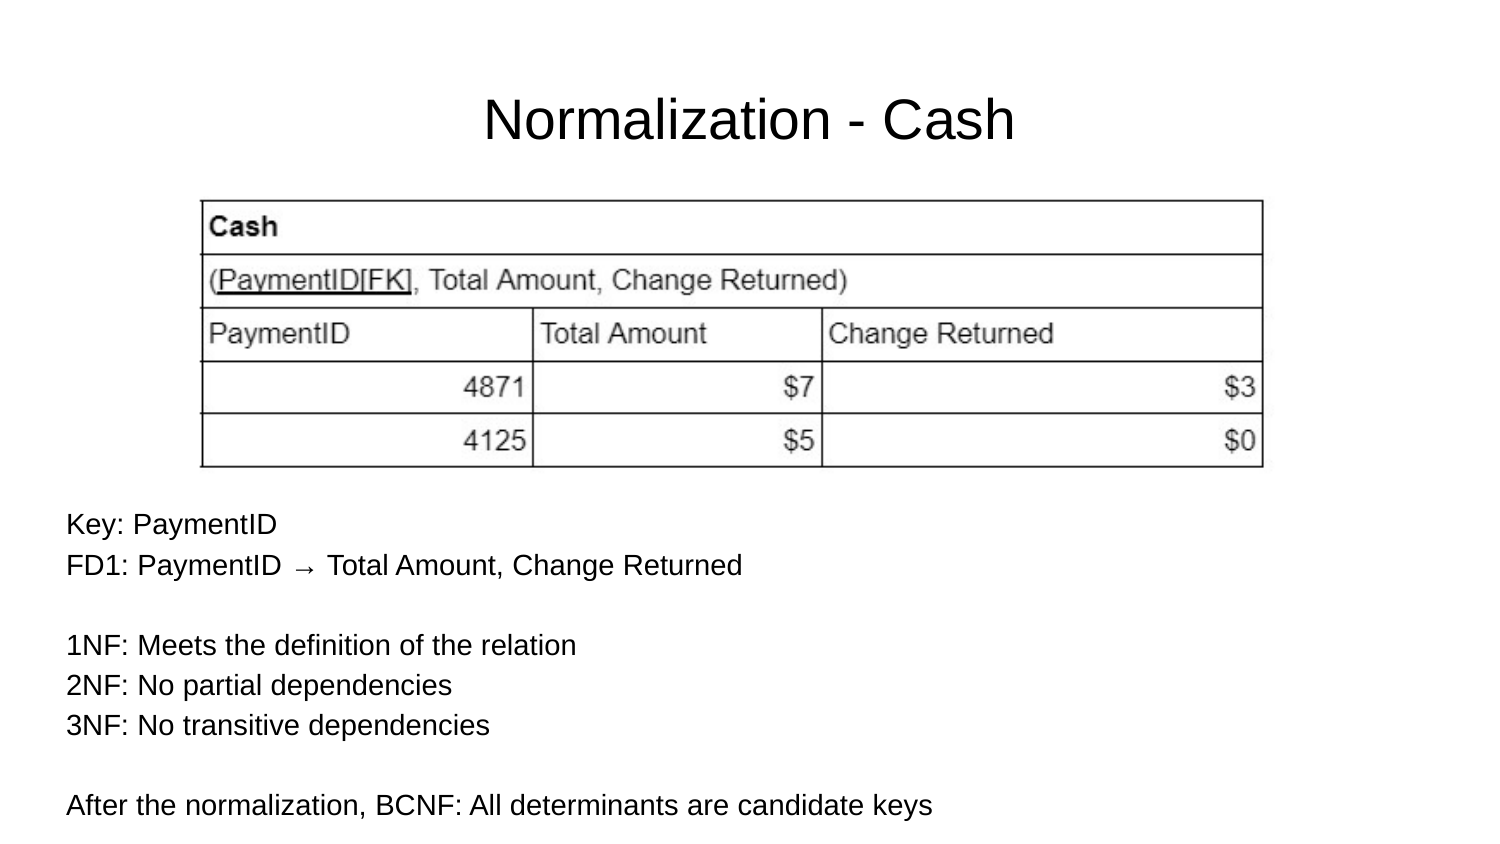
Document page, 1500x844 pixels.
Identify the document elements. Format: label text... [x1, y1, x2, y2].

picture [158, 183, 1394, 506]
title Normalization - Cash [51, 72, 1449, 129]
list Key: PaymentID FD1: PaymentID → Total Amount, Change Returned 1NF: Meets the definition of the relation 2NF: No partial dependencies 3NF: No transitive dependencies After the normalization, BCNF: All determinants are candidate keys [51, 129, 1449, 700]
